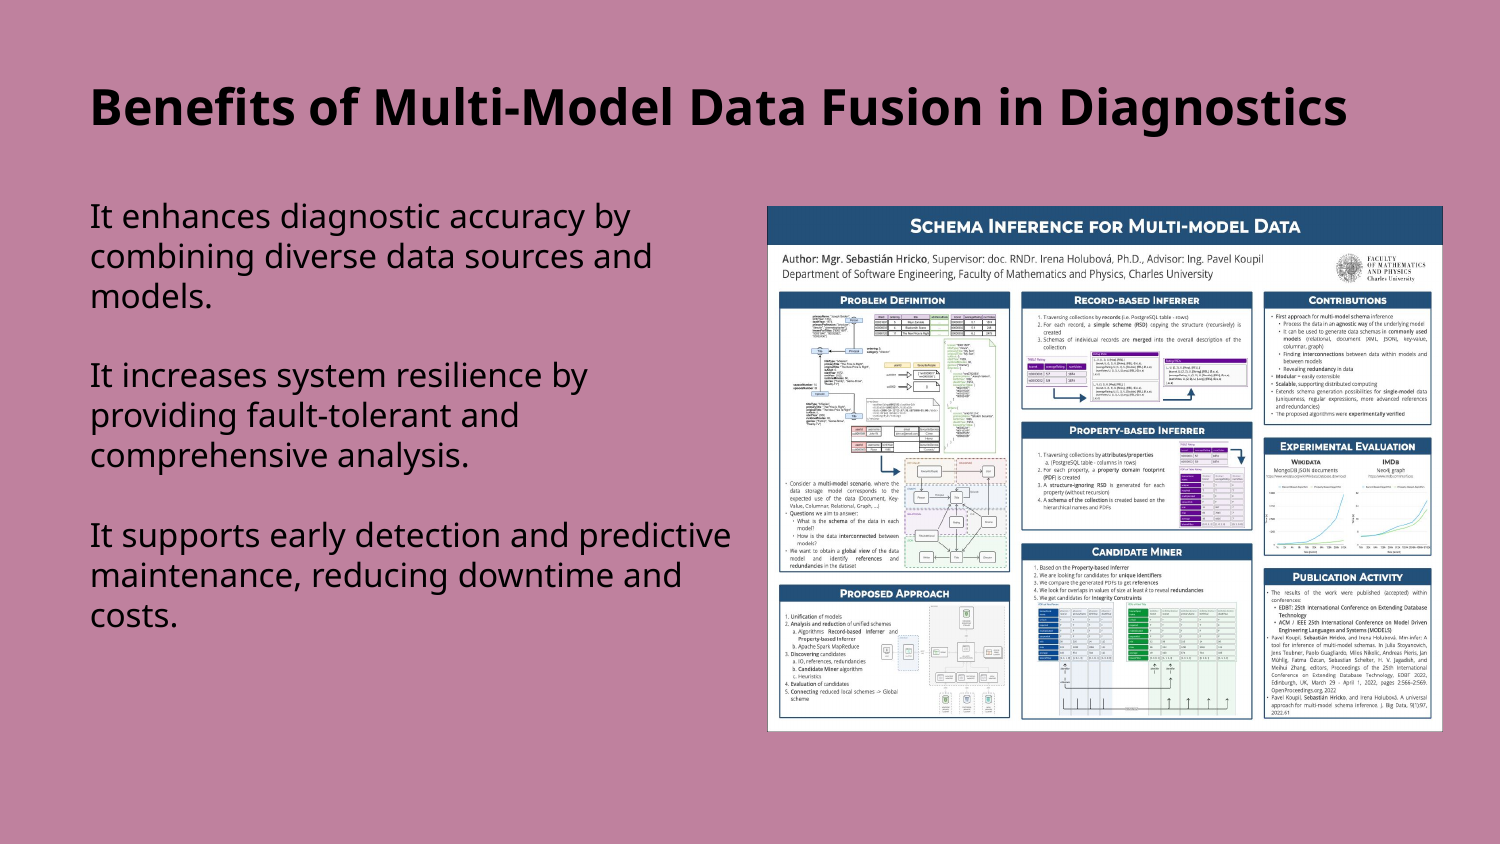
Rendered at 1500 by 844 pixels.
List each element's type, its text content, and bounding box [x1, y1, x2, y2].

text_box Benefits of Multi-Model Data Fusion in Diagnostics [75, 37, 1425, 173]
text_box It enhances diagnostic accuracy by combining diverse data sources and models. It increases system resilience by providing fault-tolerant and comprehensive analysis. It supports early detection and predictive maintenance, reducing downtime and costs. [75, 187, 750, 713]
picture [767, 206, 1443, 732]
